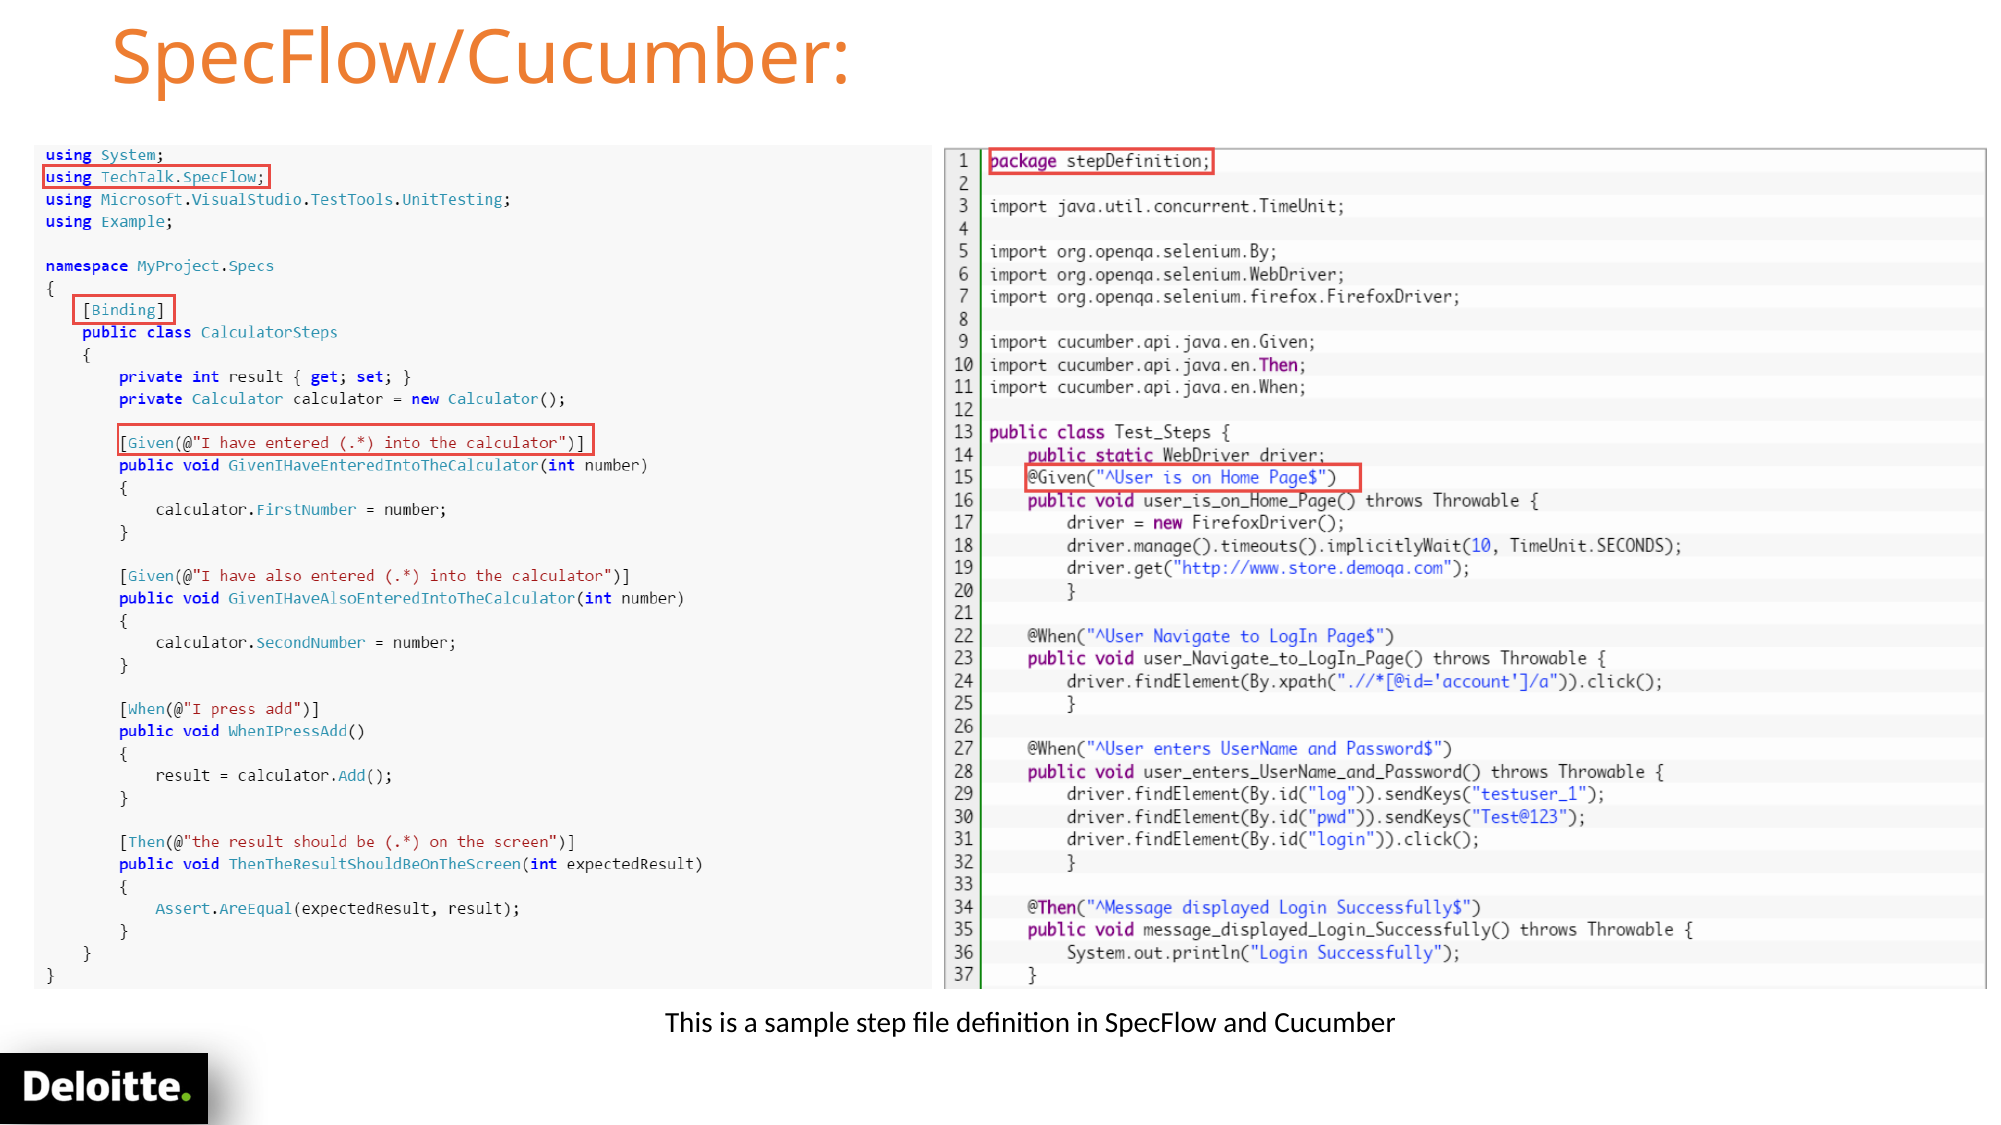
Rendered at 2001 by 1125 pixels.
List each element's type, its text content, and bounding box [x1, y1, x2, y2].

text_box SpecFlow/Cucumber: [96, 11, 1686, 102]
picture [943, 145, 1987, 989]
picture [0, 1053, 208, 1124]
picture [34, 145, 932, 989]
text_box This is a sample step file definition in SpecFlow and Cucumber [430, 1000, 1631, 1042]
